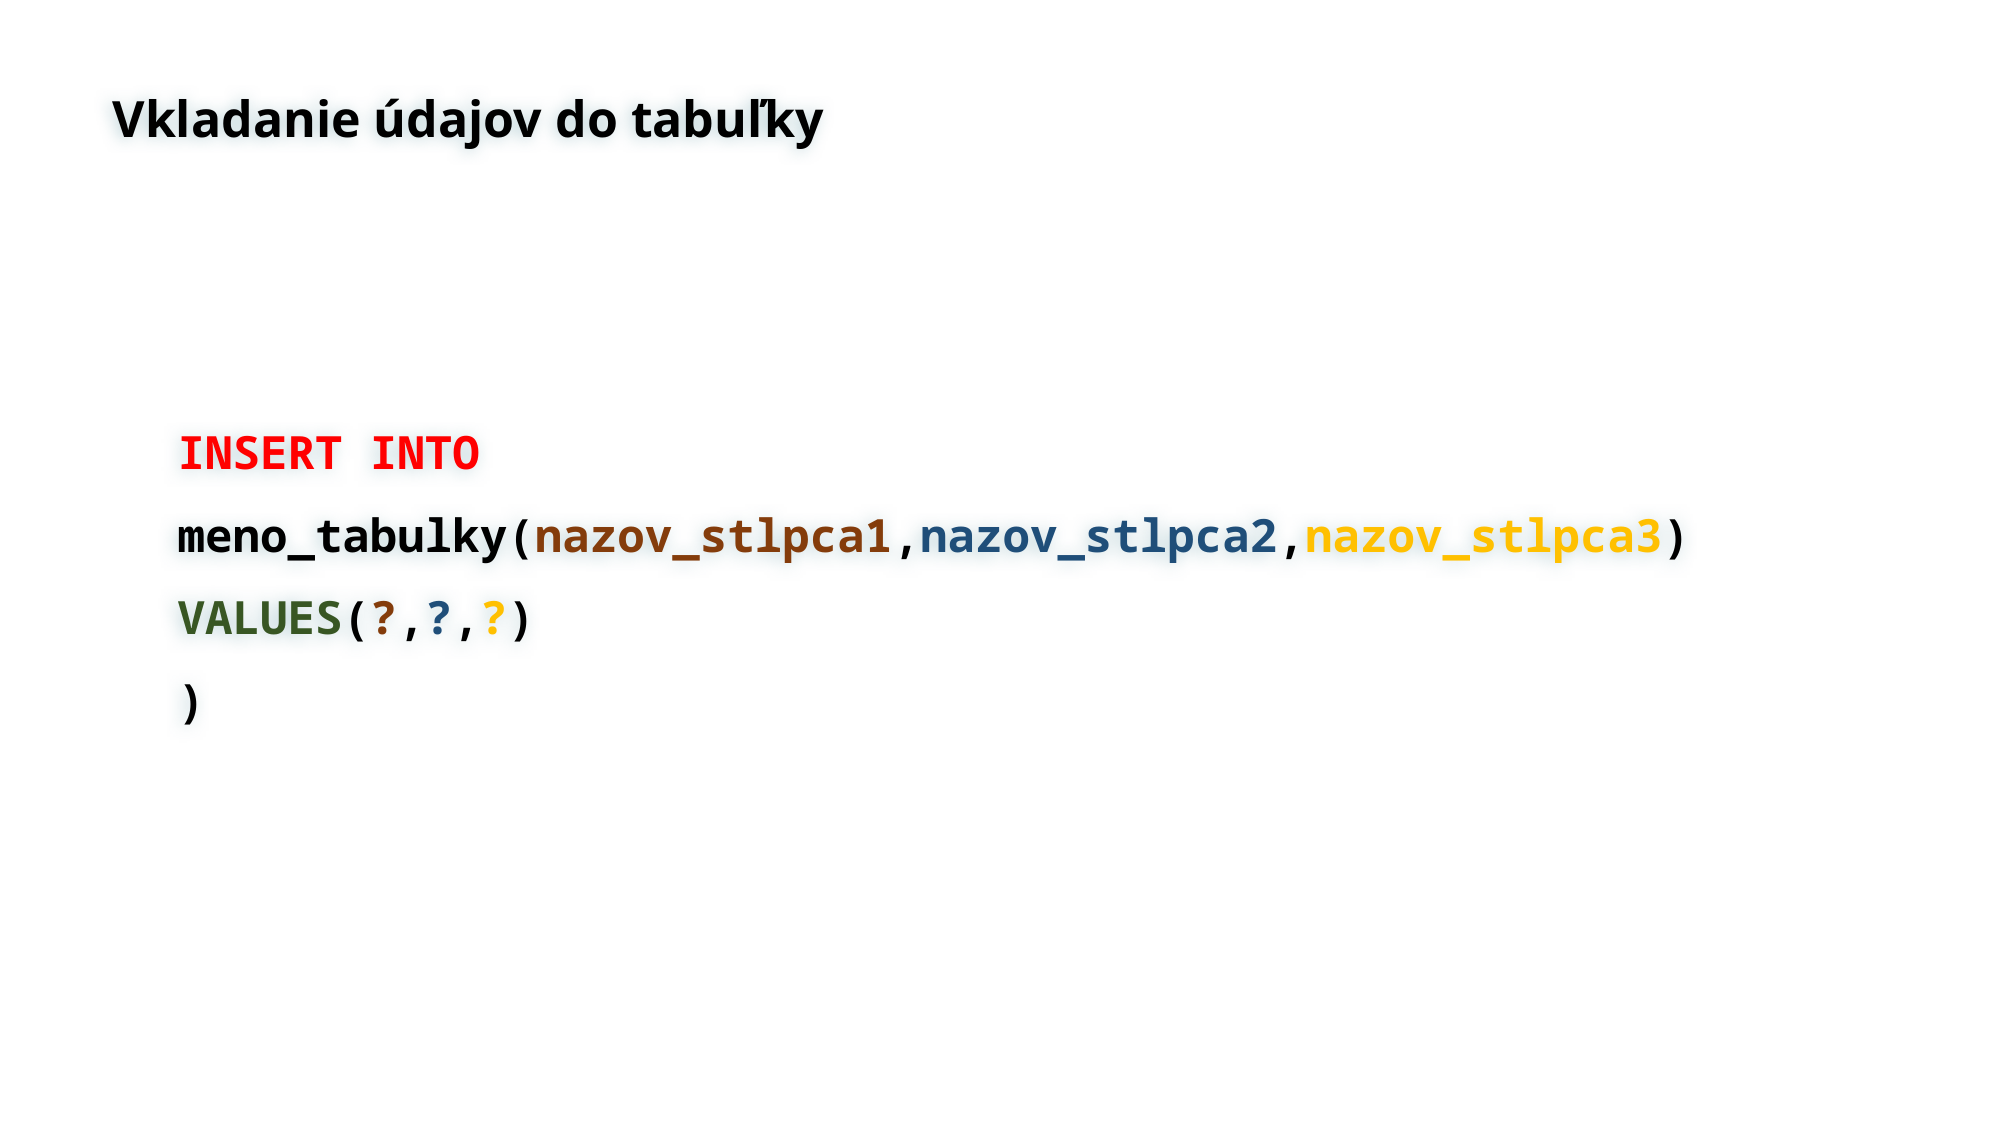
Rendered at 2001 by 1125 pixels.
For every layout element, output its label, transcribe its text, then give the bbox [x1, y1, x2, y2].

text_box Vkladanie údajov do tabuľky [97, 86, 1263, 163]
text_box INSERT INTO meno_tabulky(nazov_stlpca1,nazov_stlpca2,nazov_stlpca3) VALUES(?,?,?) ) [162, 448, 1893, 742]
